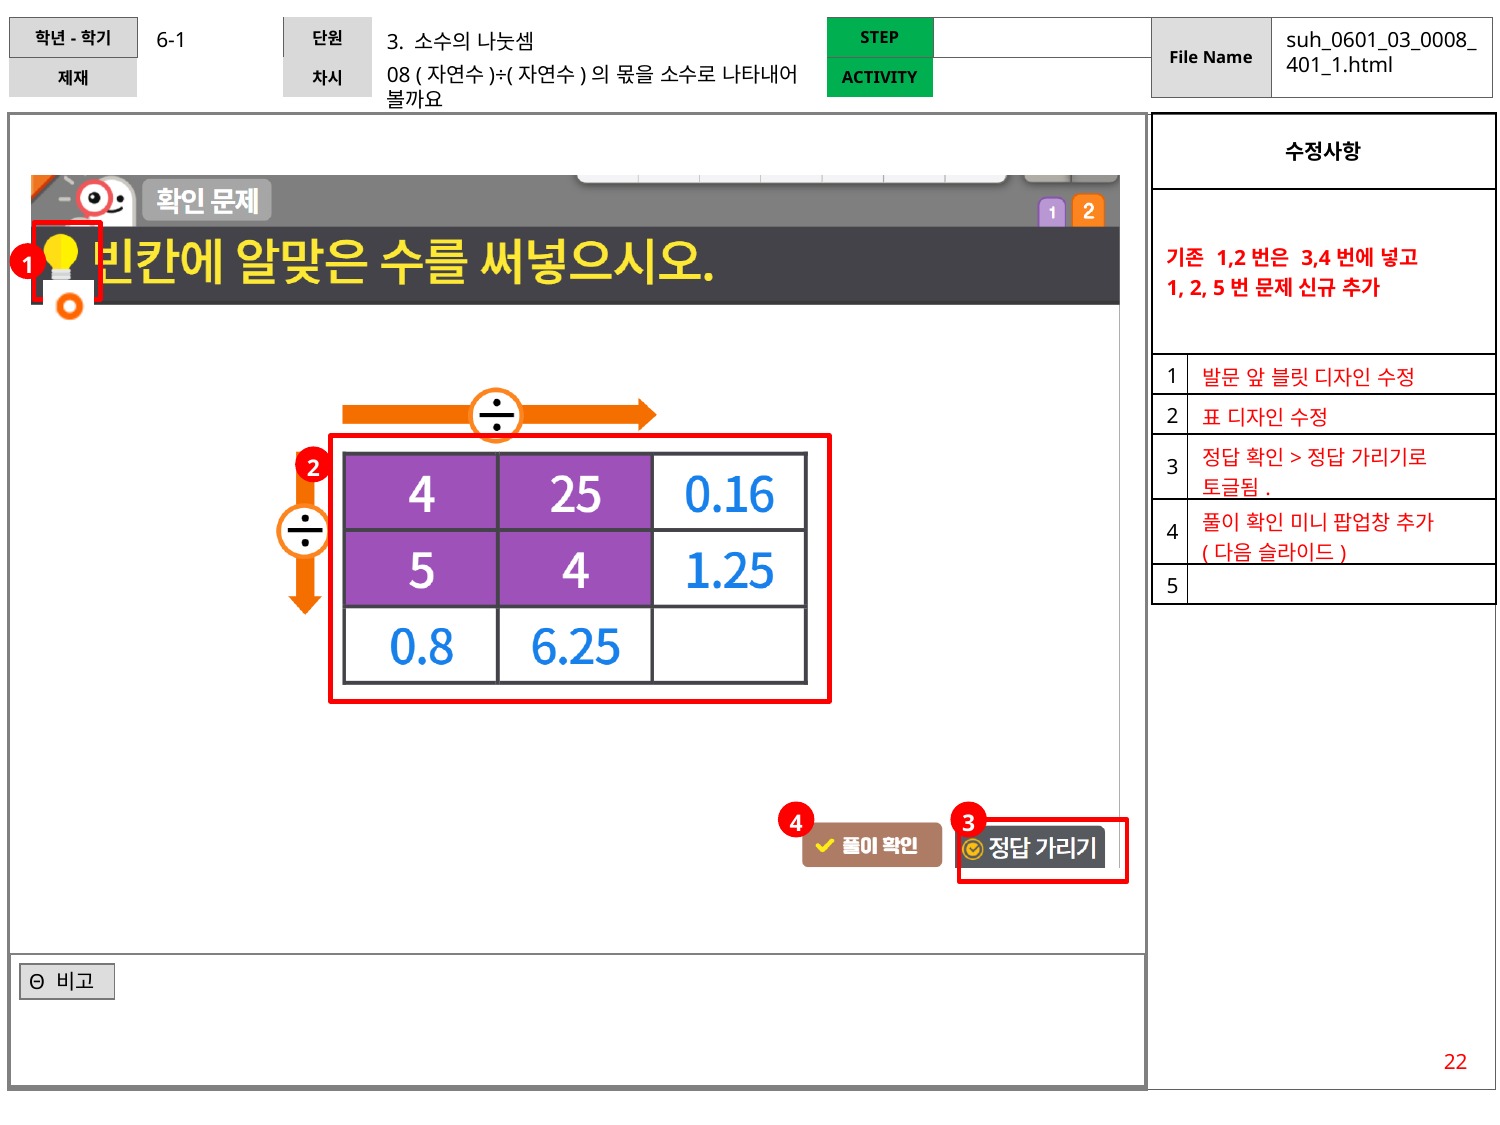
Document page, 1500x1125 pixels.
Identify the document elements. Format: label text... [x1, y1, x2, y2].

table_cell 4 [1153, 500, 1187, 563]
table_cell 1 [1153, 355, 1187, 393]
table_cell 5 [1153, 565, 1187, 603]
picture [31, 175, 1121, 869]
table_cell 3 [1153, 435, 1187, 498]
table_cell 2 [1153, 395, 1187, 433]
text_box [957, 817, 1129, 883]
text_box suh_0601_03_0008_401_1.html [1271, 18, 1500, 84]
table_cell 기존 1,2번은 3,4번에 넣고 1, 2, 5번 문제 신규 추가 [1153, 190, 1495, 353]
table_cell 발문 앞 블릿 디자인 수정 [1188, 355, 1495, 393]
table_cell 풀이 확인 미니 팝업창 추가 (다음 슬라이드) [1188, 500, 1495, 563]
table_cell [1188, 565, 1495, 603]
text_box 08 (자연수)÷(자연수)의 몫을 소수로 나타내어 볼까요 [372, 54, 816, 102]
table_header 수정사항 [1153, 114, 1495, 188]
table_cell 정답 확인>정답 가리기로 토글됨. [1188, 435, 1495, 498]
table_cell 표 디자인 수정 [1188, 395, 1495, 433]
text_box 1 [7, 241, 26, 281]
text_box 6-1 [141, 18, 284, 55]
text_box 3. 소수의 나눗셈 [372, 21, 715, 57]
